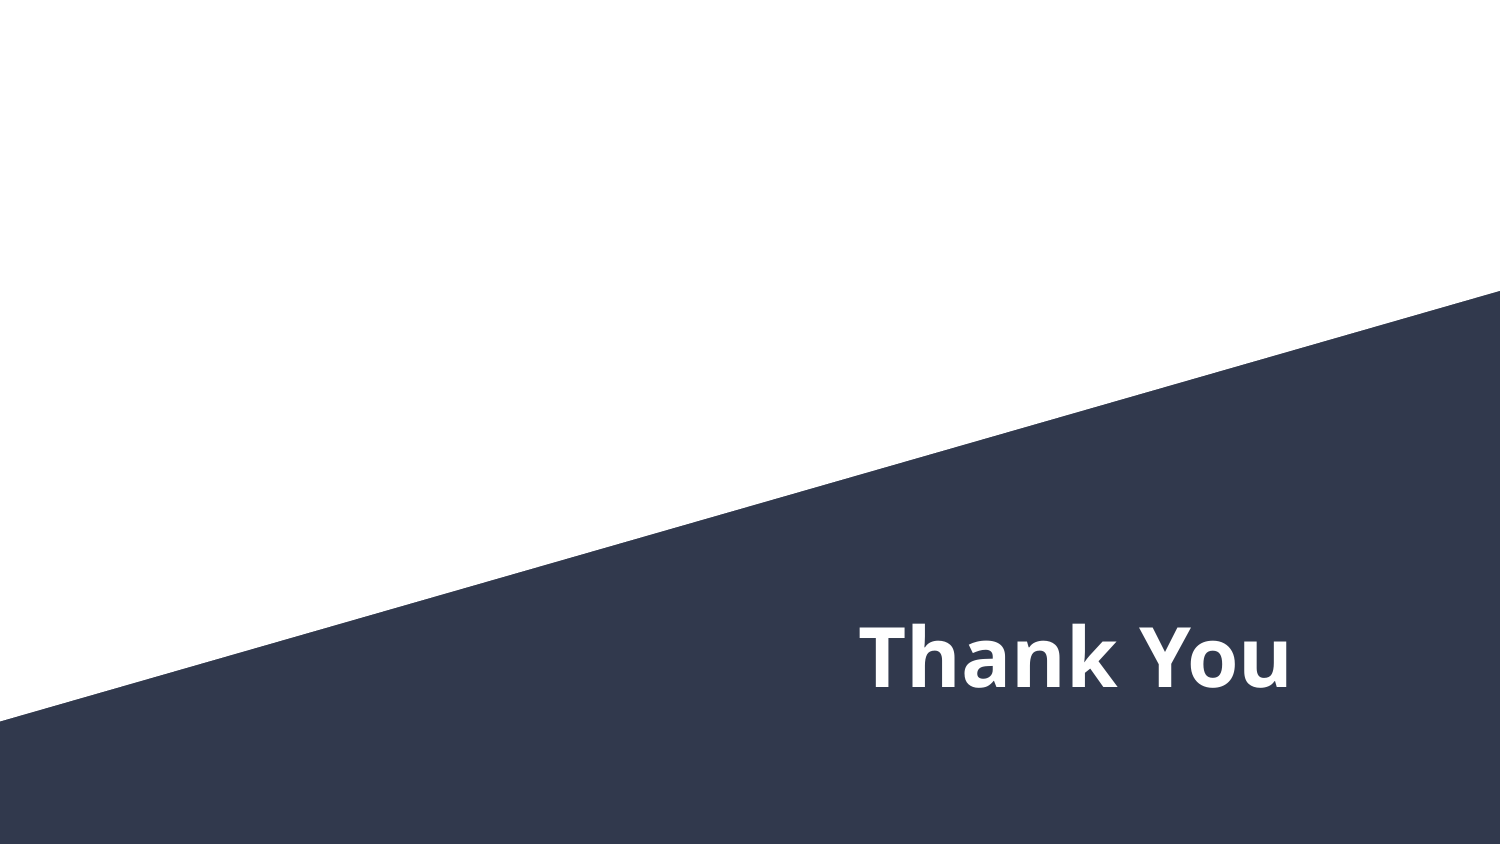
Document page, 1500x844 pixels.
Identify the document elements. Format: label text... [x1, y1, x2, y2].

text_box [278, 317, 1450, 383]
text_box Thank You [843, 589, 1359, 720]
